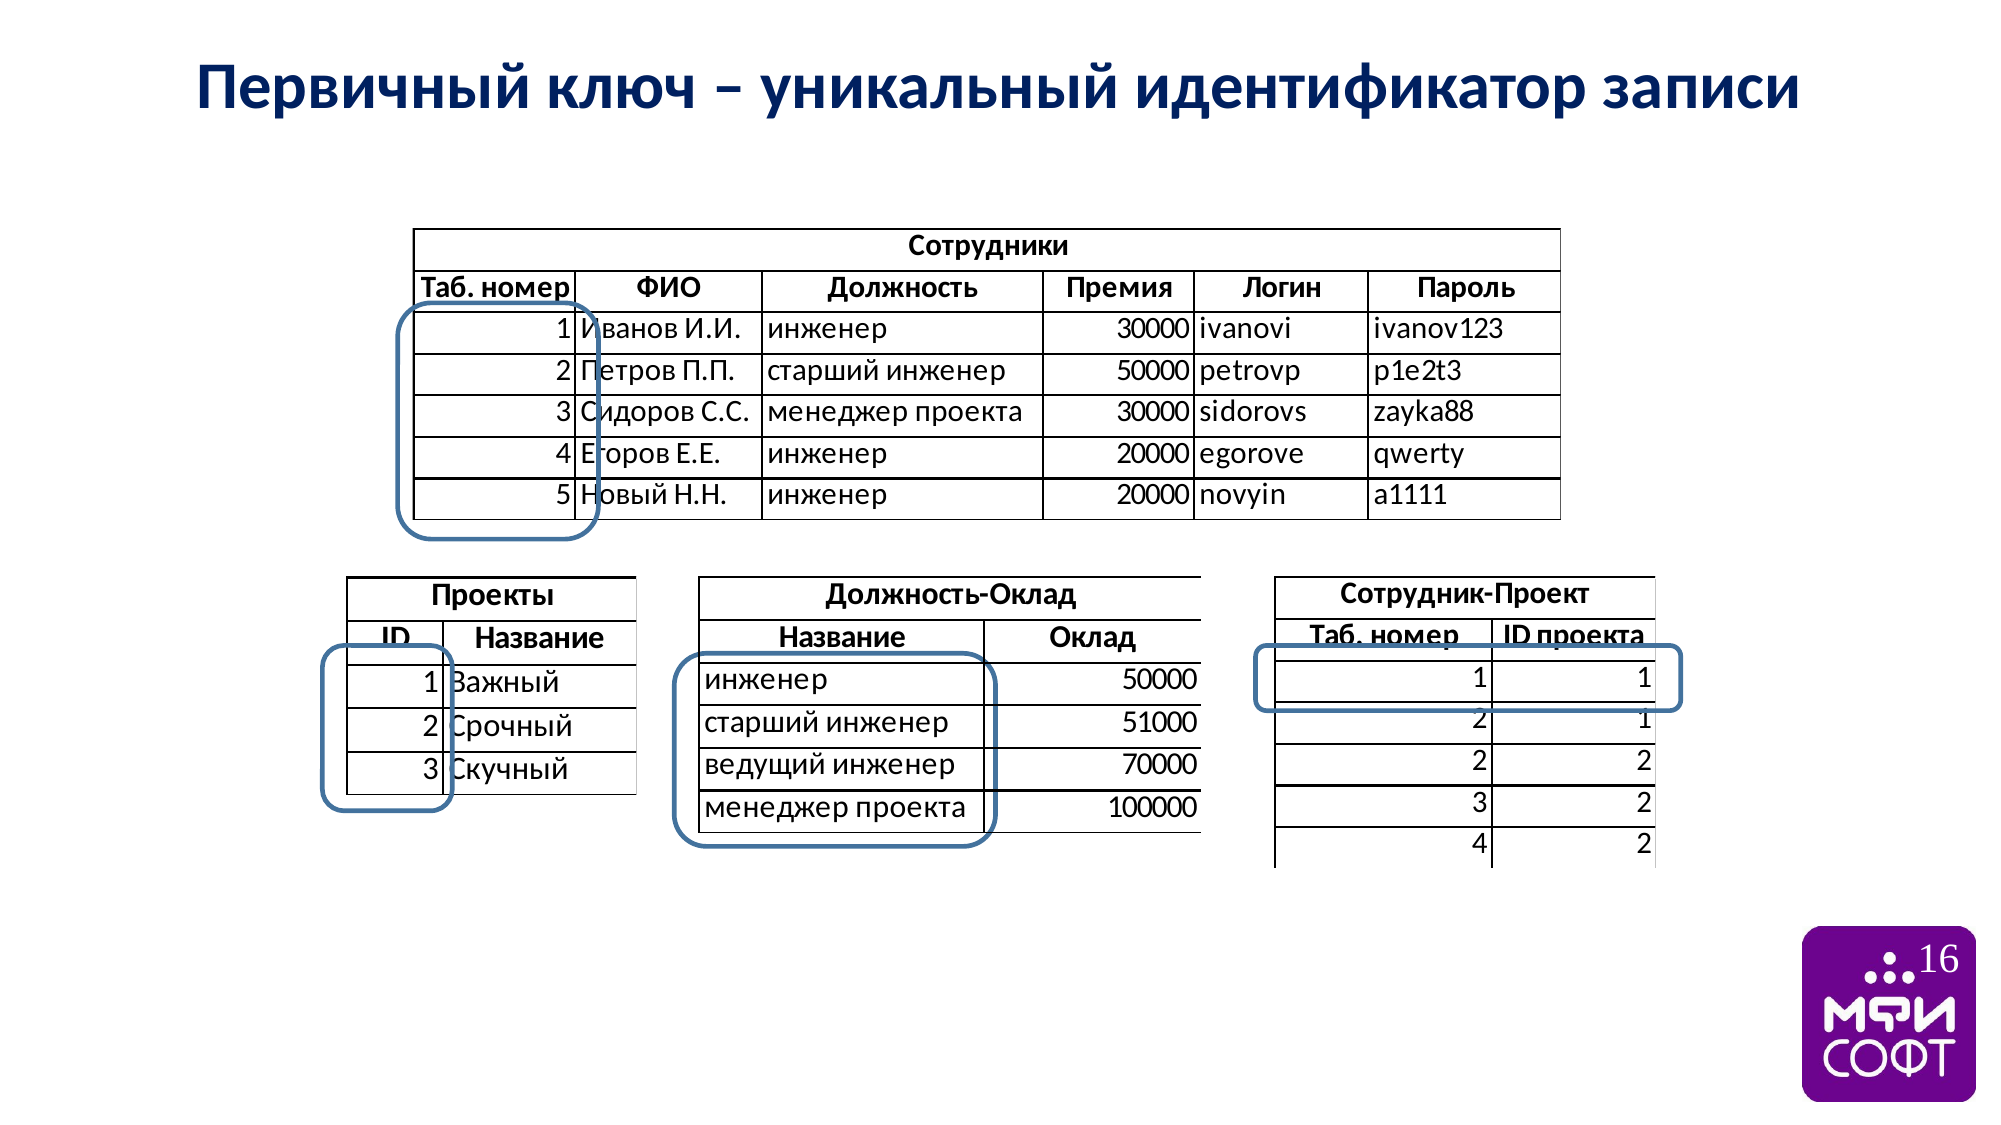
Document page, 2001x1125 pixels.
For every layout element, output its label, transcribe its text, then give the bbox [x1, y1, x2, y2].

text_box [62, 162, 1936, 1097]
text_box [697, 576, 1203, 835]
text_box [1658, 645, 1681, 711]
picture [1802, 926, 1976, 1102]
text_box [397, 308, 595, 540]
title Первичный ключ – уникальный идентификатор записи [0, 34, 2000, 149]
text_box [322, 645, 451, 811]
text_box [674, 654, 988, 847]
text_box [1255, 645, 1274, 711]
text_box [412, 228, 1563, 522]
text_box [1274, 576, 1658, 870]
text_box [346, 576, 639, 797]
